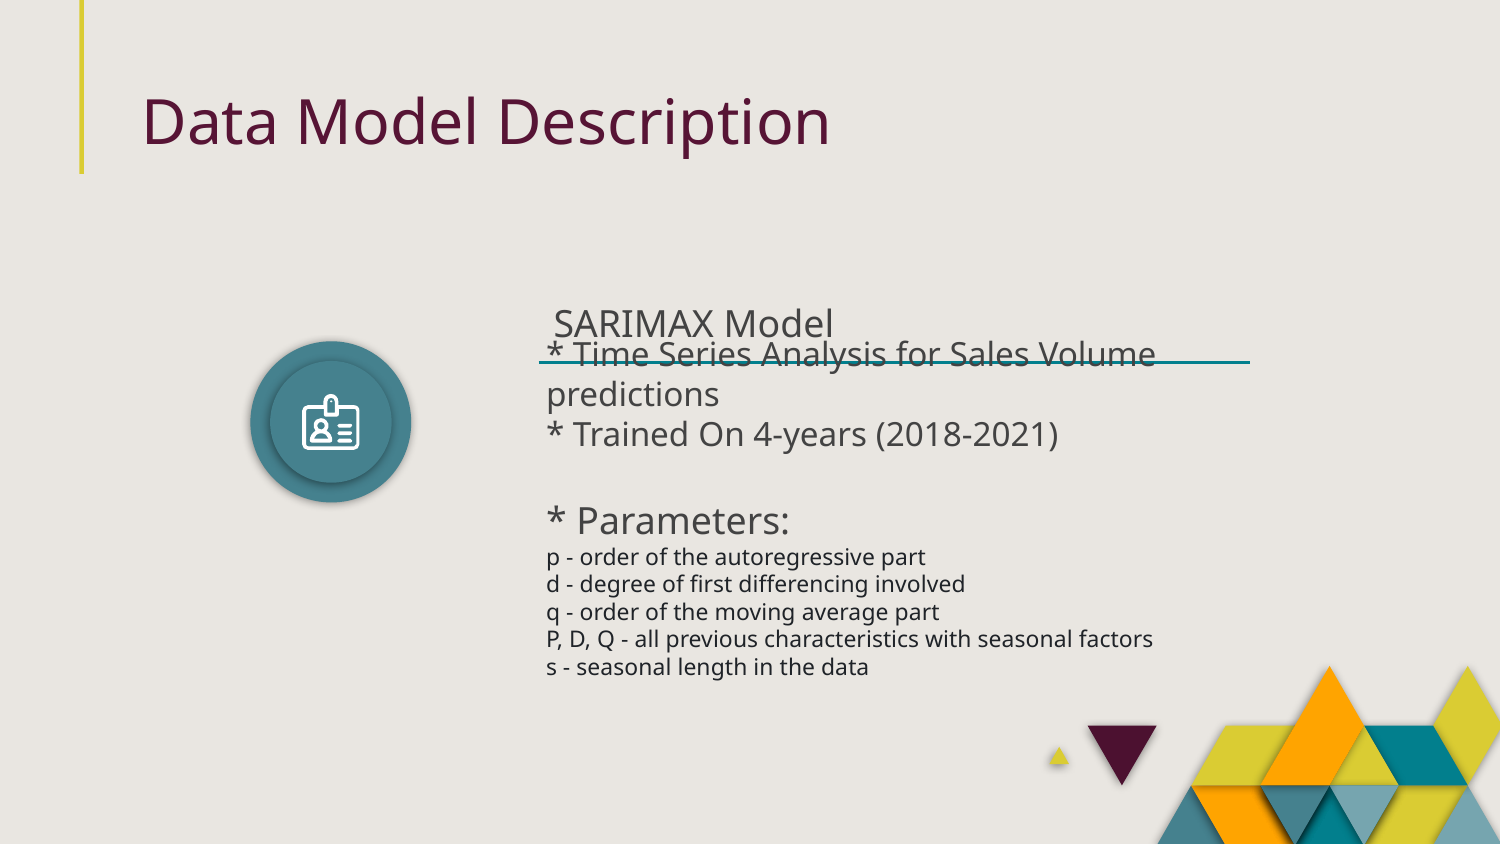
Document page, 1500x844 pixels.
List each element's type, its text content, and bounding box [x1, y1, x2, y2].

title Data Model Description [126, 76, 889, 172]
title * Time Series Analysis for Sales Volume predictions * Trained On 4-years (2018-2021) * Parameters: p - order of the autoregressive part d - degree of first differencing involved q - order of the moving average part P, D, Q - all previous characteristics with seasonal factors s - seasonal length in the data [531, 323, 1309, 695]
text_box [250, 341, 412, 503]
title SARIMAX Model [538, 264, 861, 323]
title [538, 435, 1138, 597]
